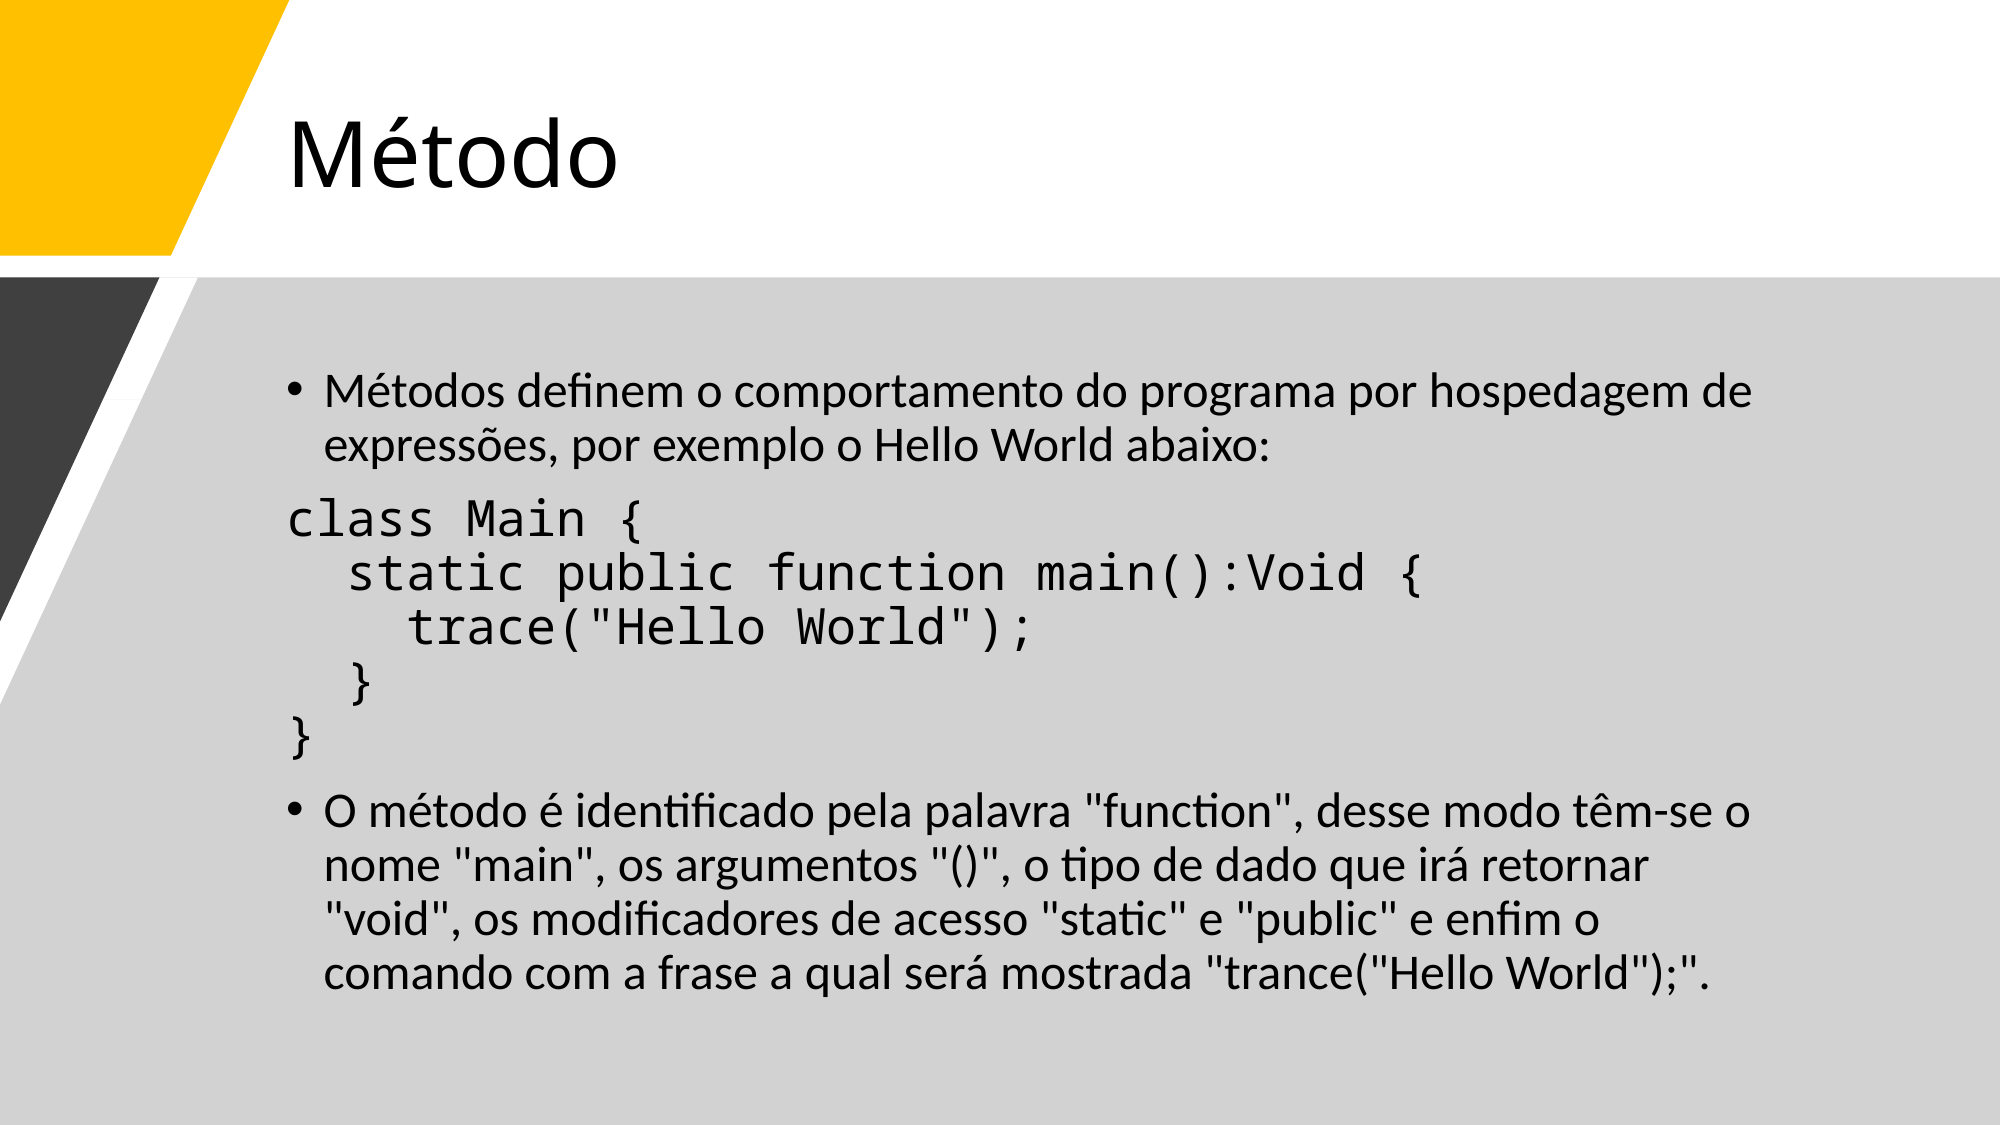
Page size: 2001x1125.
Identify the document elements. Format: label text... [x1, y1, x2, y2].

text_box [0, 276, 162, 622]
list Métodos definem o comportamento do programa por hospedagem de expressões, por exemplo o Hello World abaixo: class Main { static public function main():Void { trace("Hello World"); } } O método é identificado pela palavra "function", desse modo têm-se o nome "main", os argumentos "()", o tipo de dado que irá retornar "void", os modificadores de acesso "static" e "public" e enfim o comando com a frase a qual será mostrada "trance("Hello World");". [271, 356, 1808, 1020]
text_box [0, 276, 2000, 1125]
title Método [271, 60, 1808, 255]
text_box [0, 0, 291, 257]
